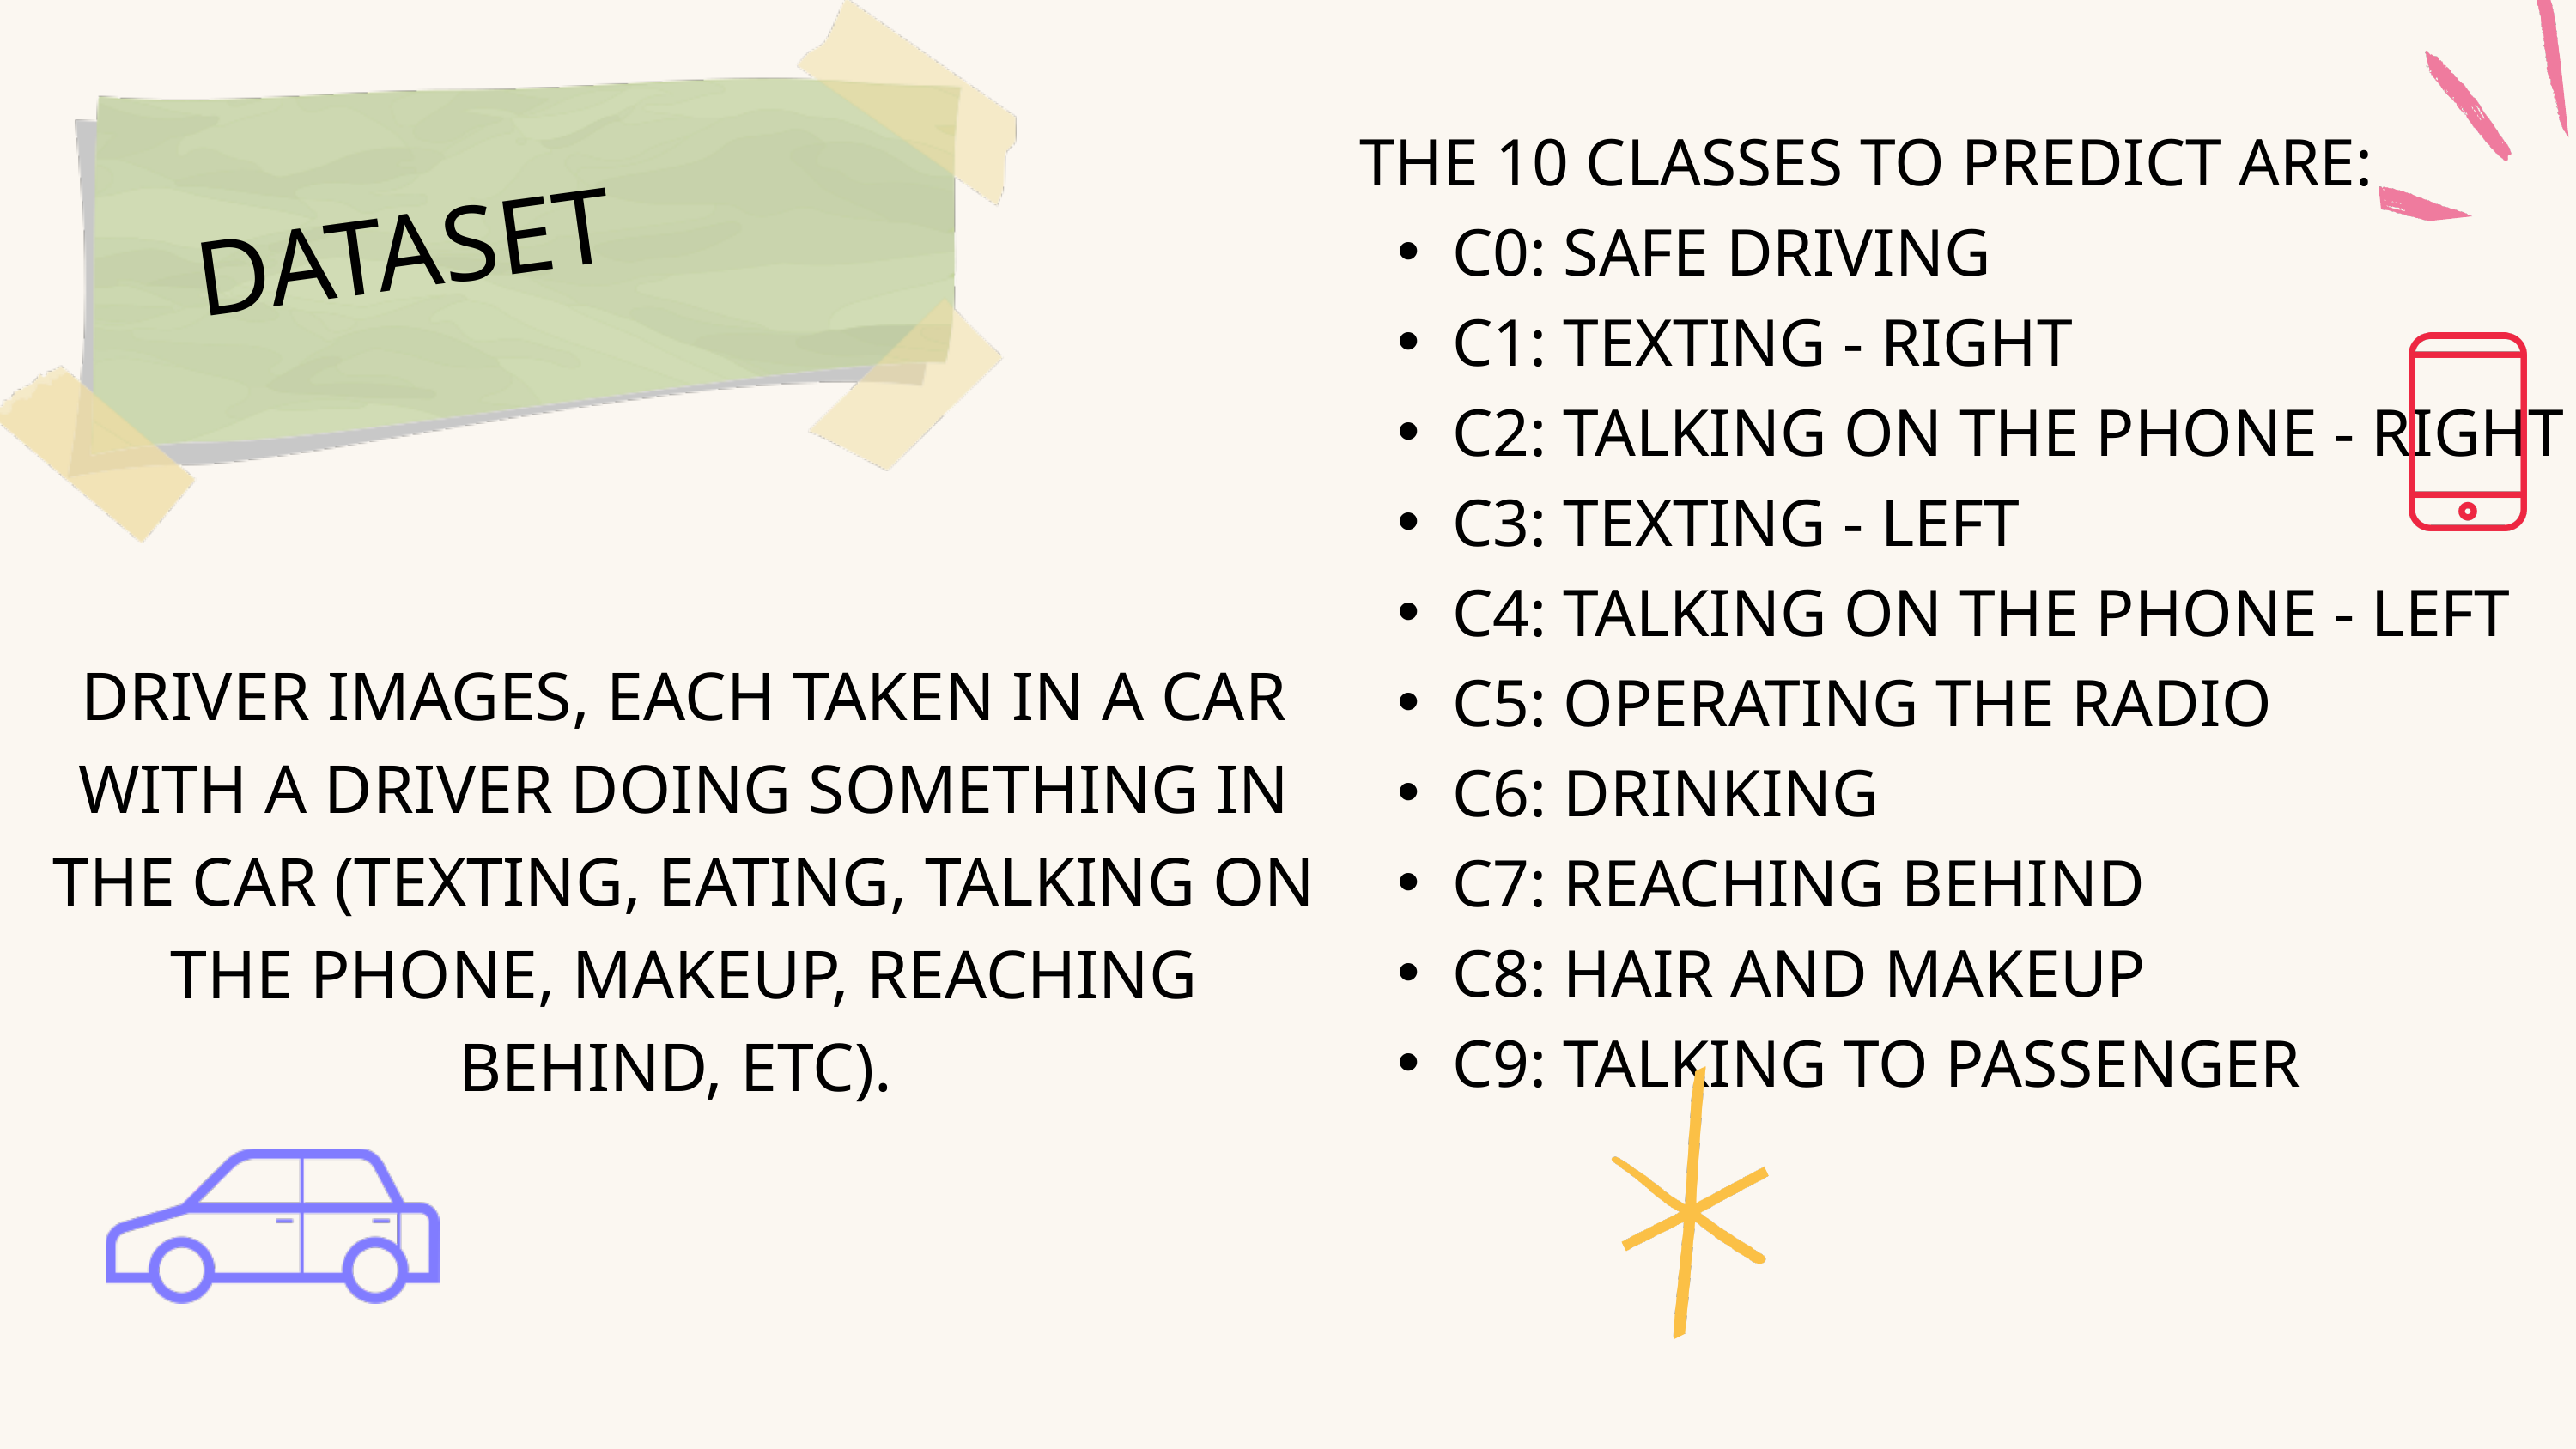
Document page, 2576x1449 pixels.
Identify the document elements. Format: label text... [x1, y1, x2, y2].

text_box [2409, 332, 2527, 531]
text_box [2360, 0, 2576, 227]
text_box [1568, 1062, 1815, 1342]
text_box DRIVER IMAGES, EACH TAKEN IN A CAR WITH A DRIVER DOING SOMETHING IN THE CAR (TEXTING, EATING, TALKING ON THE PHONE, MAKEUP, REACHING BEHIND, ETC). [39, 641, 1328, 1105]
text_box [0, 0, 1018, 543]
text_box [106, 1149, 440, 1304]
text_box THE 10 CLASSES TO PREDICT ARE: C0: SAFE DRIVING C1: TEXTING - RIGHT C2: TALKING ON THE PHONE - RIGHT C3: TEXTING - LEFT C4: TALKING ON THE PHONE - LEFT C5: OPERATING THE RADIO C6: DRINKING C7: REACHING BEHIND C8: HAIR AND MAKEUP C9: TALKING TO PASSENGER [1342, 108, 2576, 1191]
text_box DATASET [184, 103, 870, 337]
